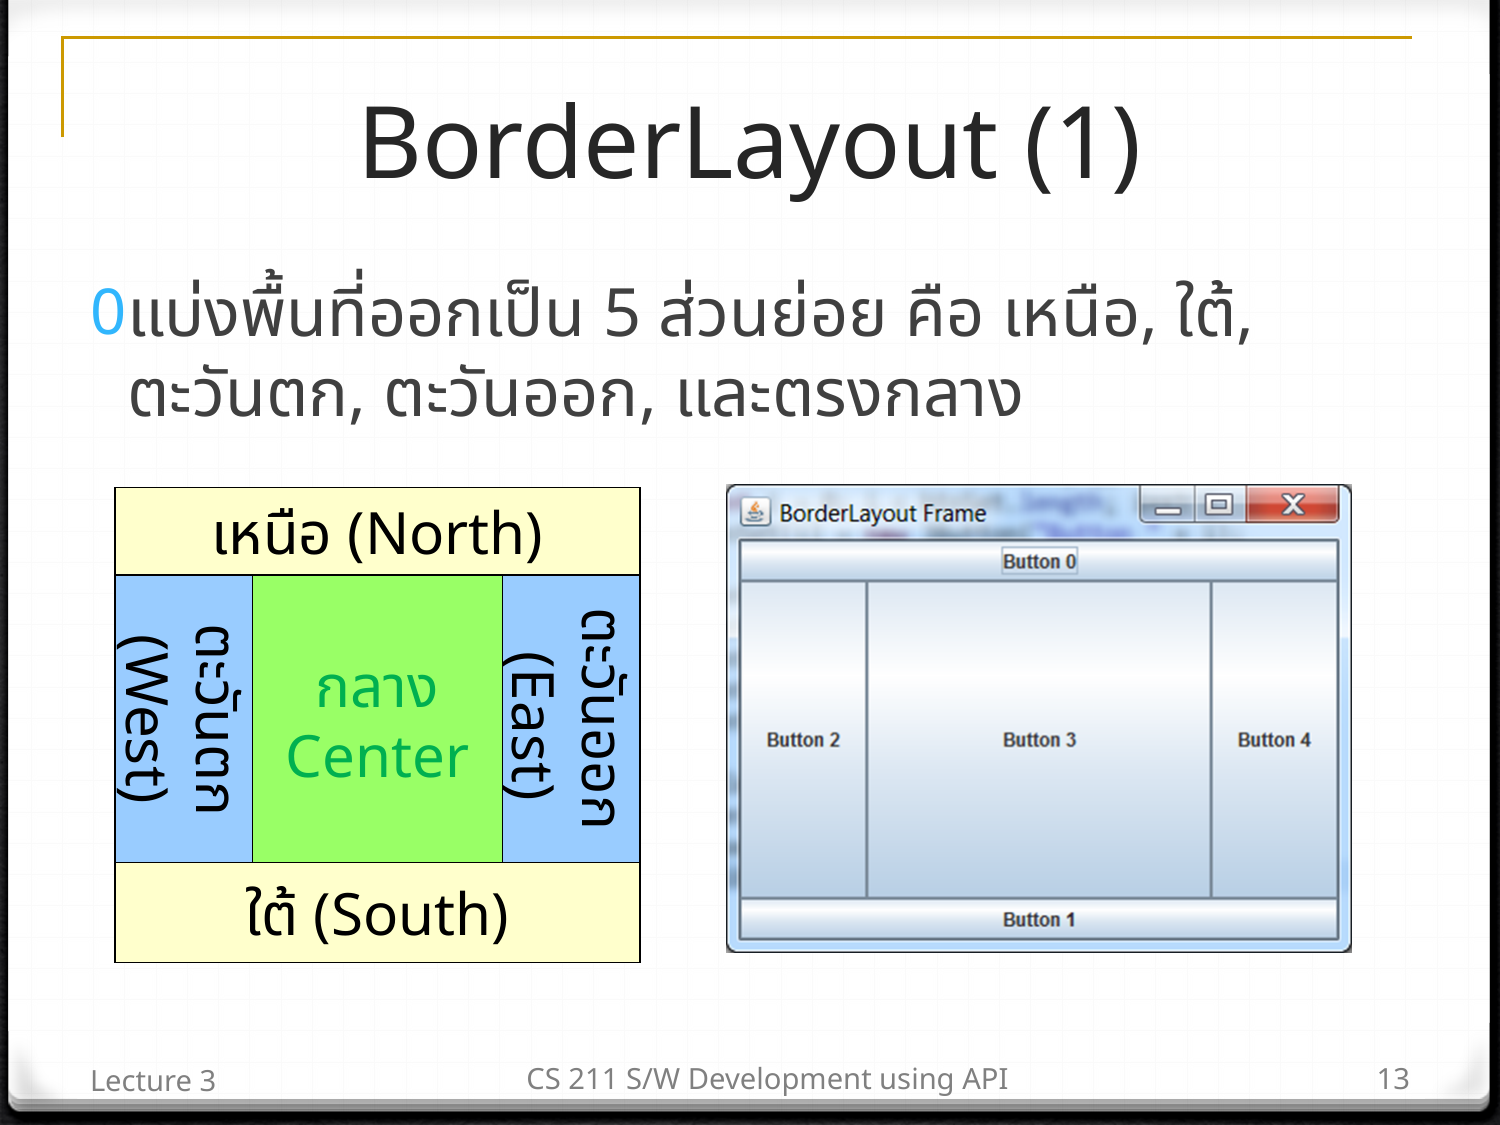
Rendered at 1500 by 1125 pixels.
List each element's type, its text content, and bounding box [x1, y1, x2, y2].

text_box ตะวันออก (East) [503, 574, 640, 862]
slide_number Lecture 3 [75, 1042, 316, 1118]
footer CS 211 S/W Development using API [316, 1042, 1218, 1118]
picture [0, 0, 1500, 1125]
list แบ่งพื้นที่ออกเป็น 5 ส่วนย่อย คือ เหนือ, ใต้, ตะวันตก, ตะวันออก, และตรงกลาง [75, 262, 1425, 622]
text_box กลาง Center [252, 574, 503, 862]
text_box เหนือ (North) [114, 487, 640, 575]
text_box ตะวันตก (West) [114, 575, 252, 862]
text_box ใต้ (South) [114, 862, 640, 963]
title BorderLayout (1) [75, 45, 1425, 233]
slide_number 13 [1218, 1042, 1426, 1118]
